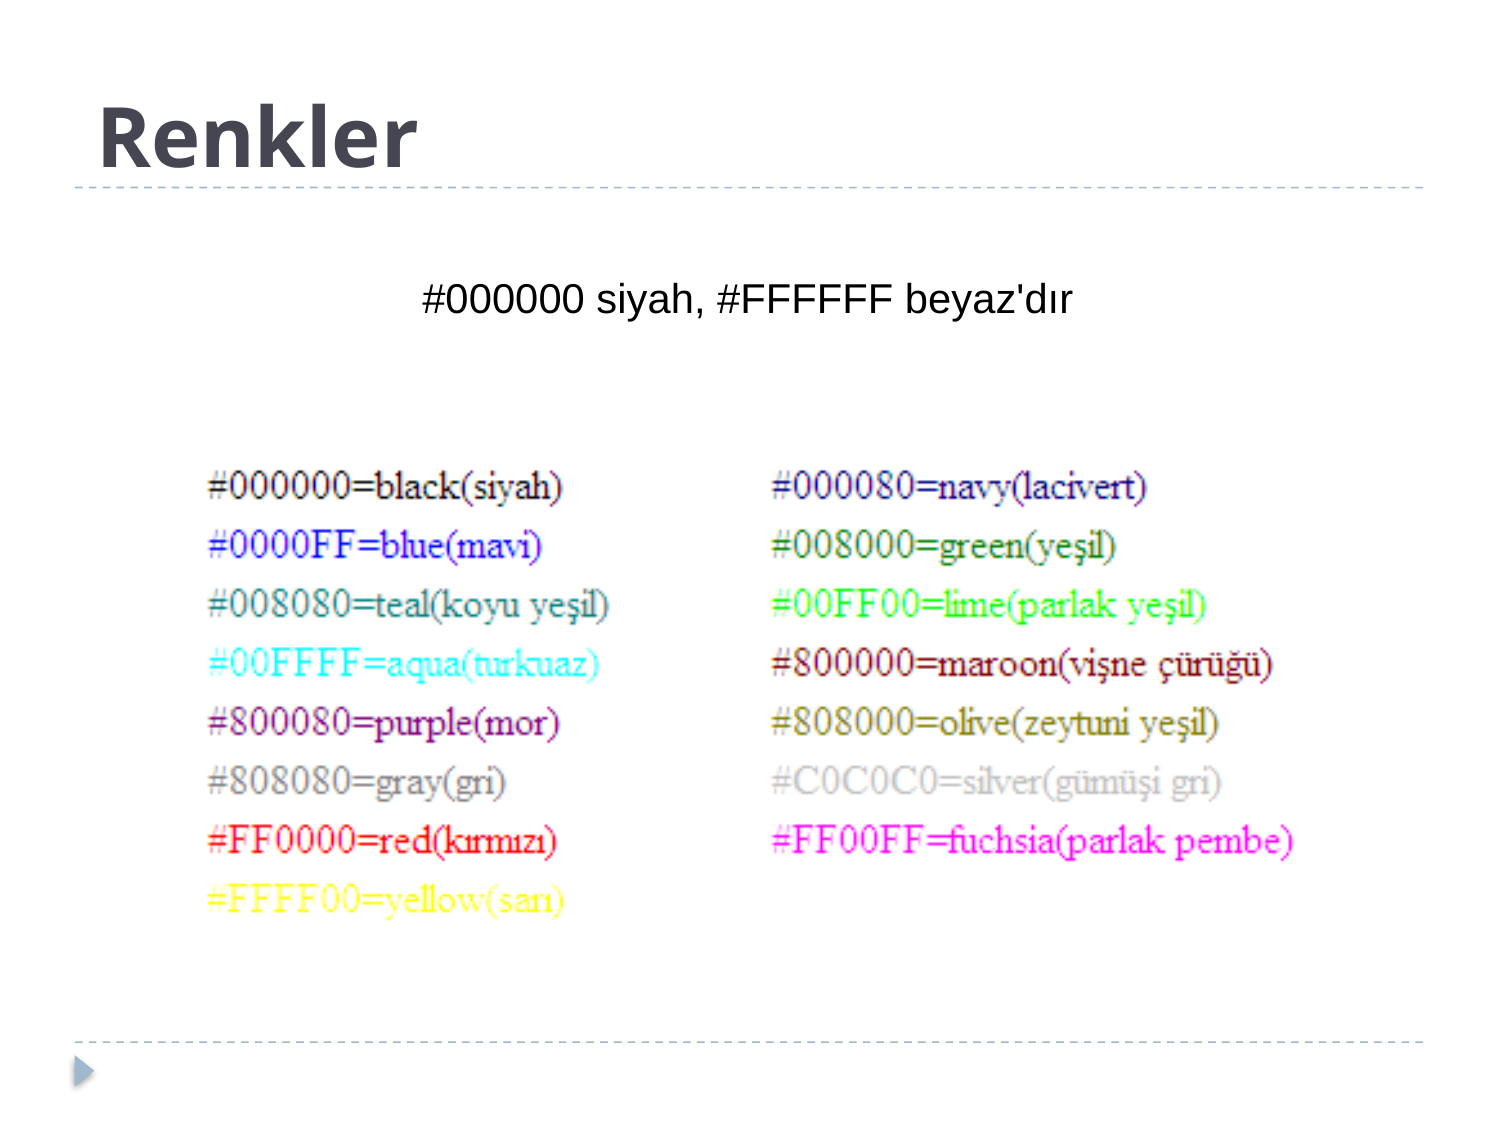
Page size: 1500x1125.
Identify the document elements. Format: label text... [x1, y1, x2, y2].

text_box [74, 262, 737, 1000]
text_box #000000 siyah, #FFFFFF beyaz'dır [407, 264, 1105, 330]
text_box Renkler [81, 4, 1431, 192]
picture [193, 455, 1305, 959]
